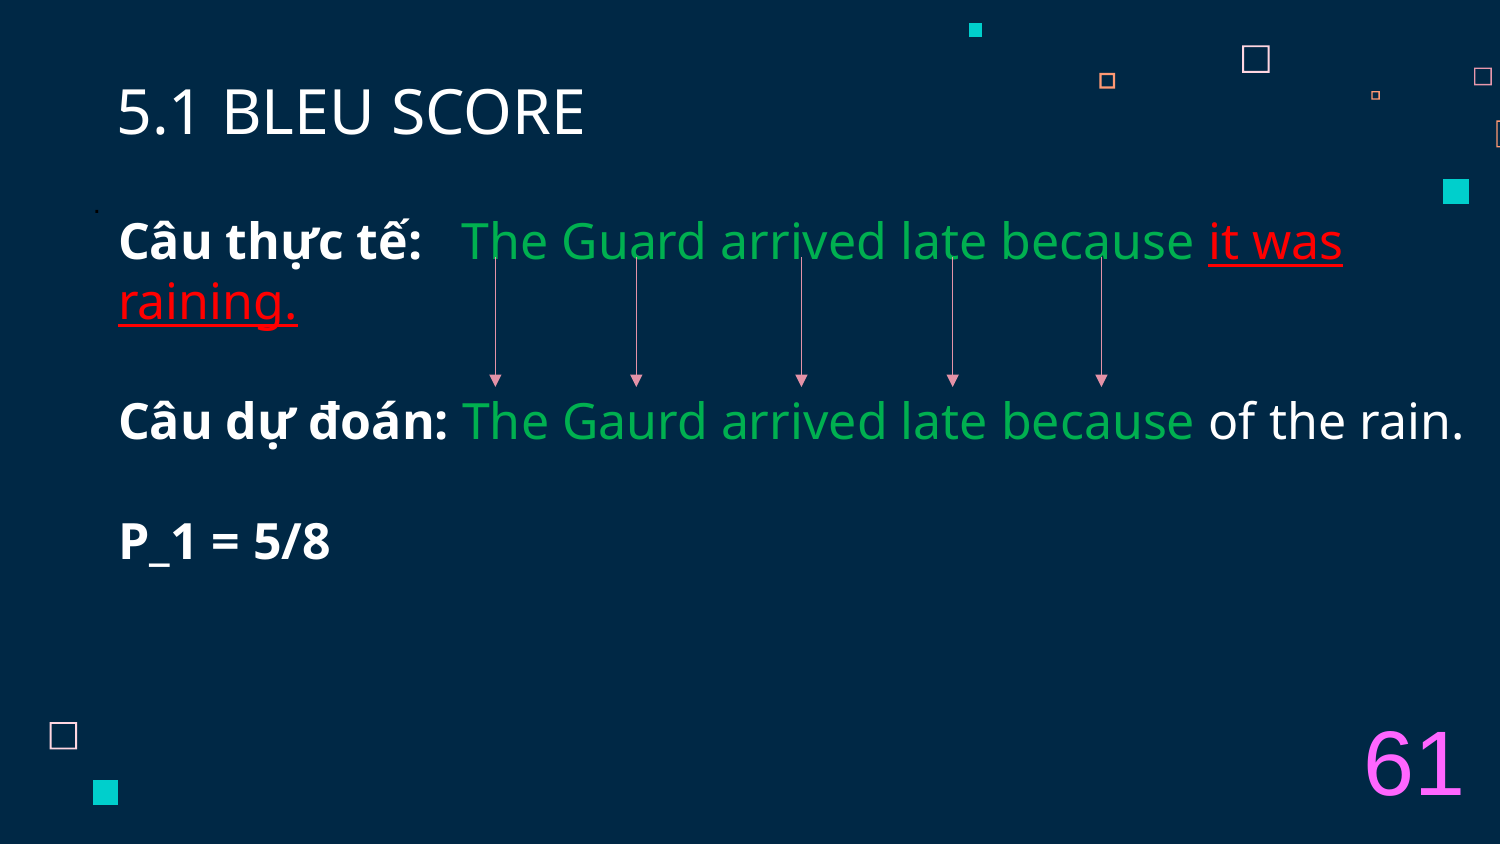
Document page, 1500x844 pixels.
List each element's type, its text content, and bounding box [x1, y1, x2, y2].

text_box Câu thực tế: The Guard arrived late because it was raining. Câu dự đoán: The Gaurd arrived late because of the rain. P_1 = 5/8 [103, 194, 1500, 715]
title 5.1 BLEU SCORE [101, 67, 834, 163]
text_box 61 [1348, 715, 1500, 821]
text_box . [78, 169, 827, 562]
